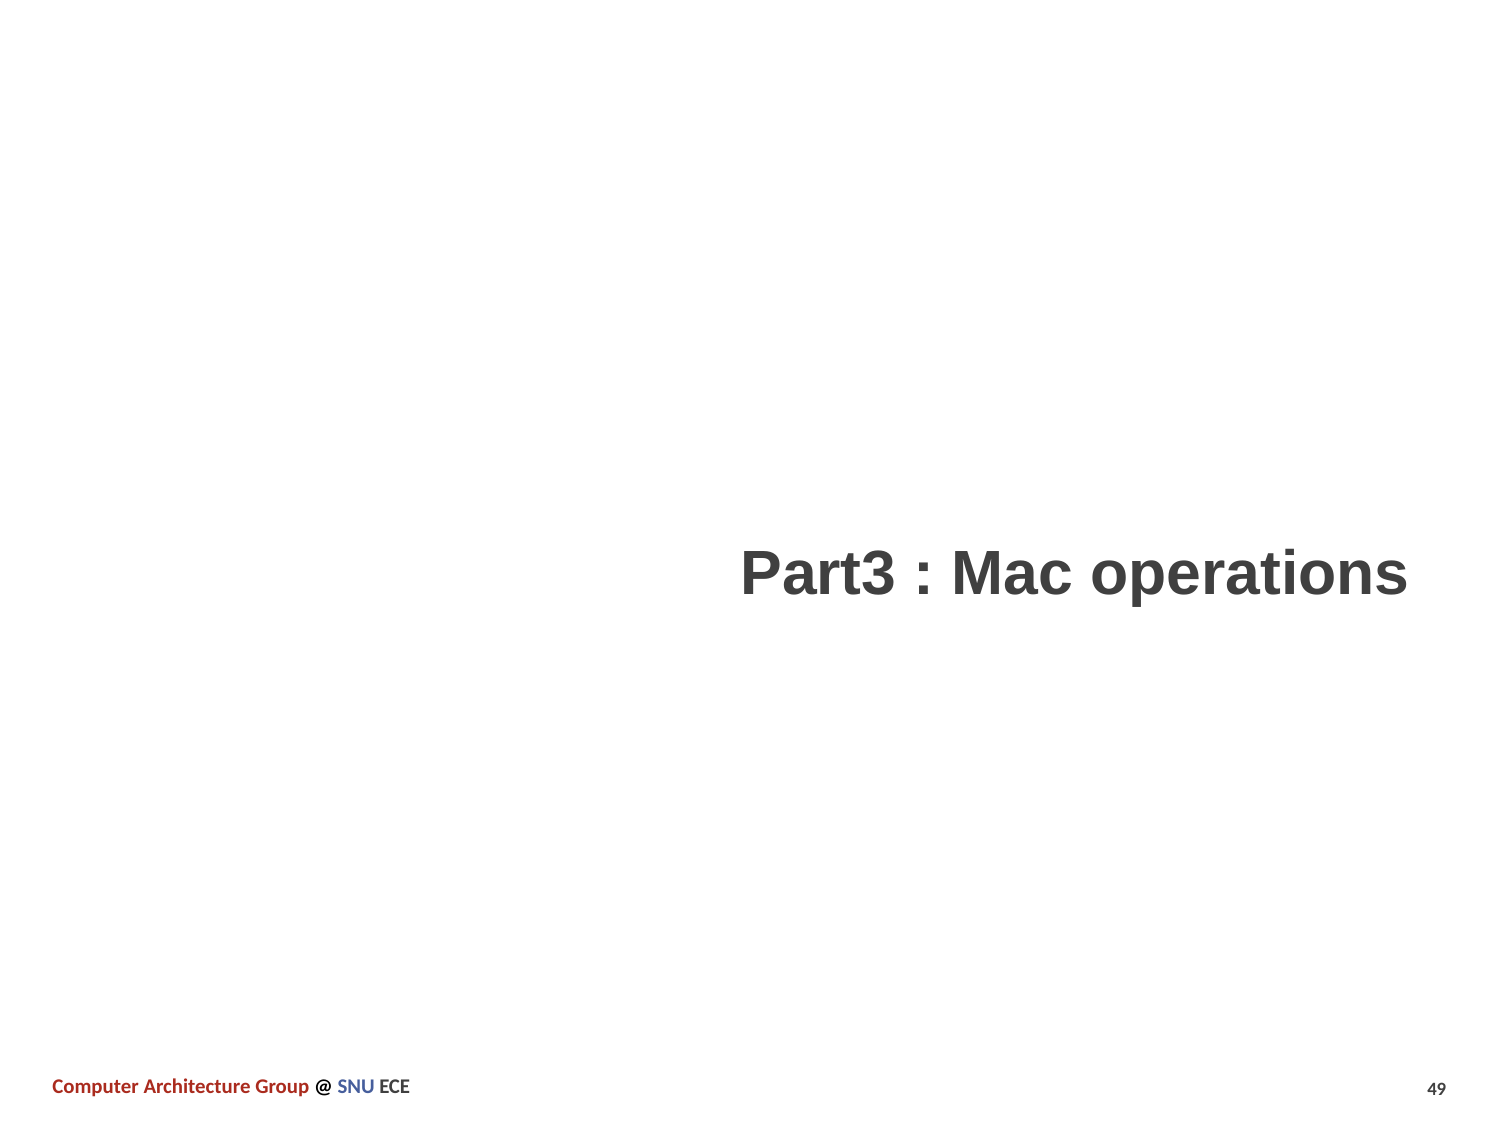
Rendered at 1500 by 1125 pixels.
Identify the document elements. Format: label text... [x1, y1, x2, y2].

list Part3 : Mac operations [37, 187, 1425, 1038]
